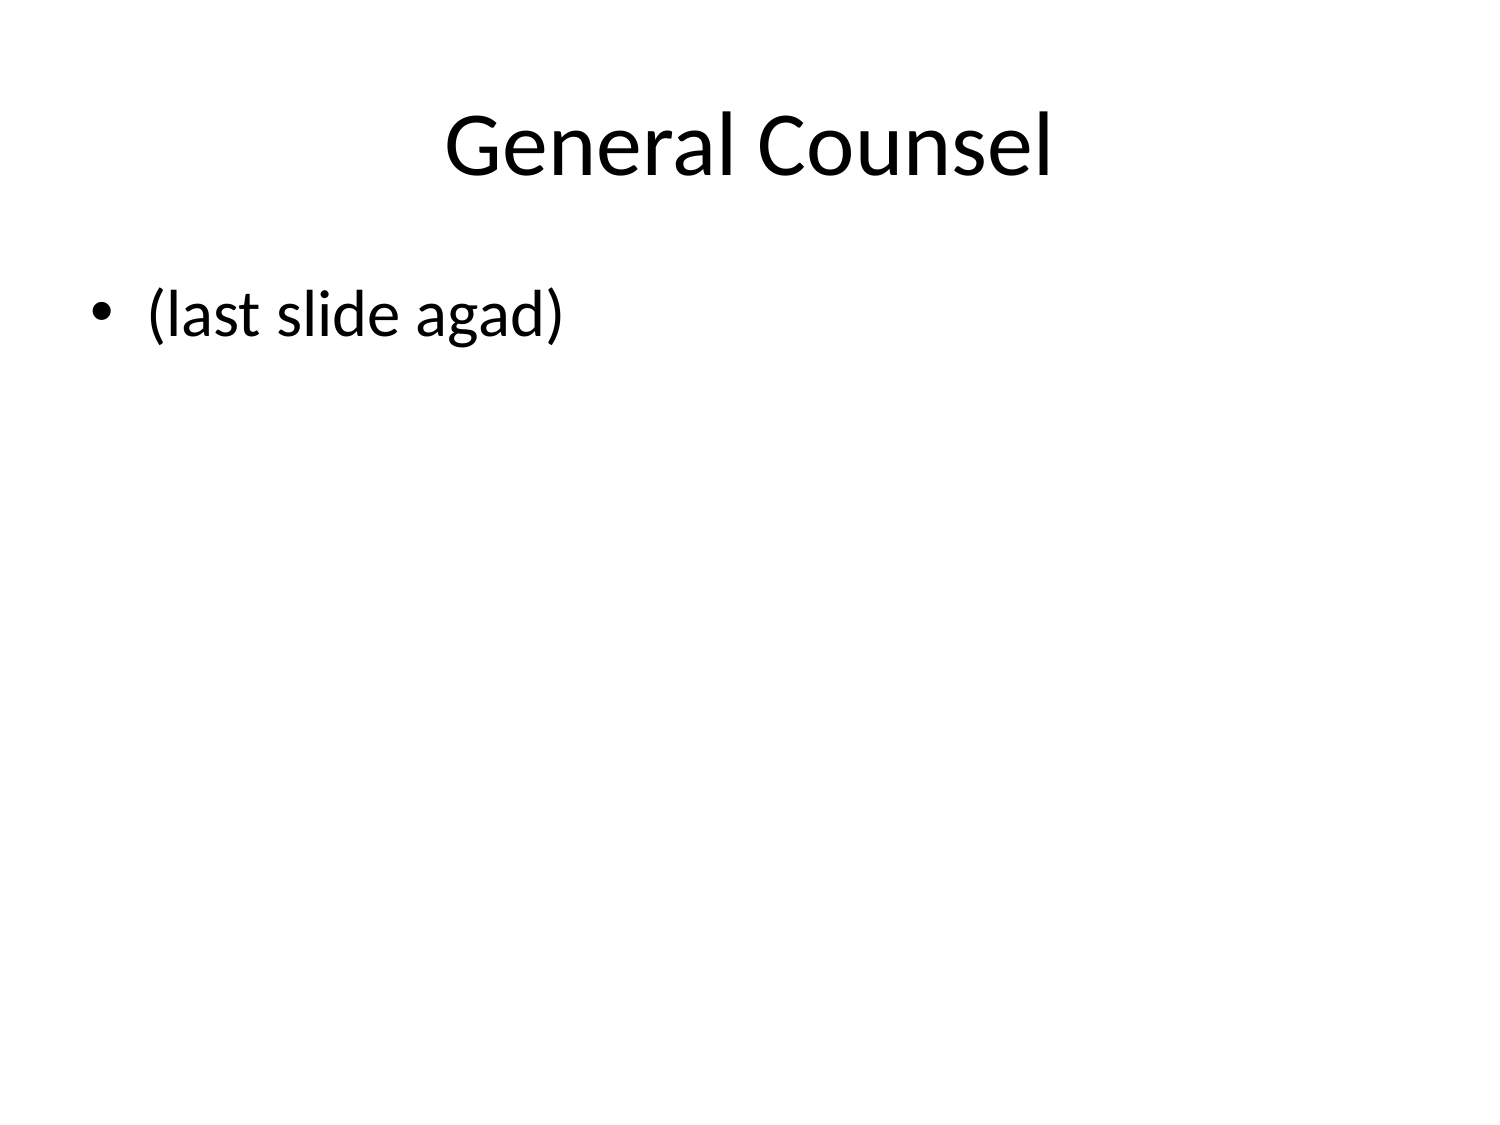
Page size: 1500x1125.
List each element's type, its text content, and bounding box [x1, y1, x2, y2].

title General Counsel [75, 45, 1425, 233]
list (last slide agad) [75, 262, 1425, 1005]
